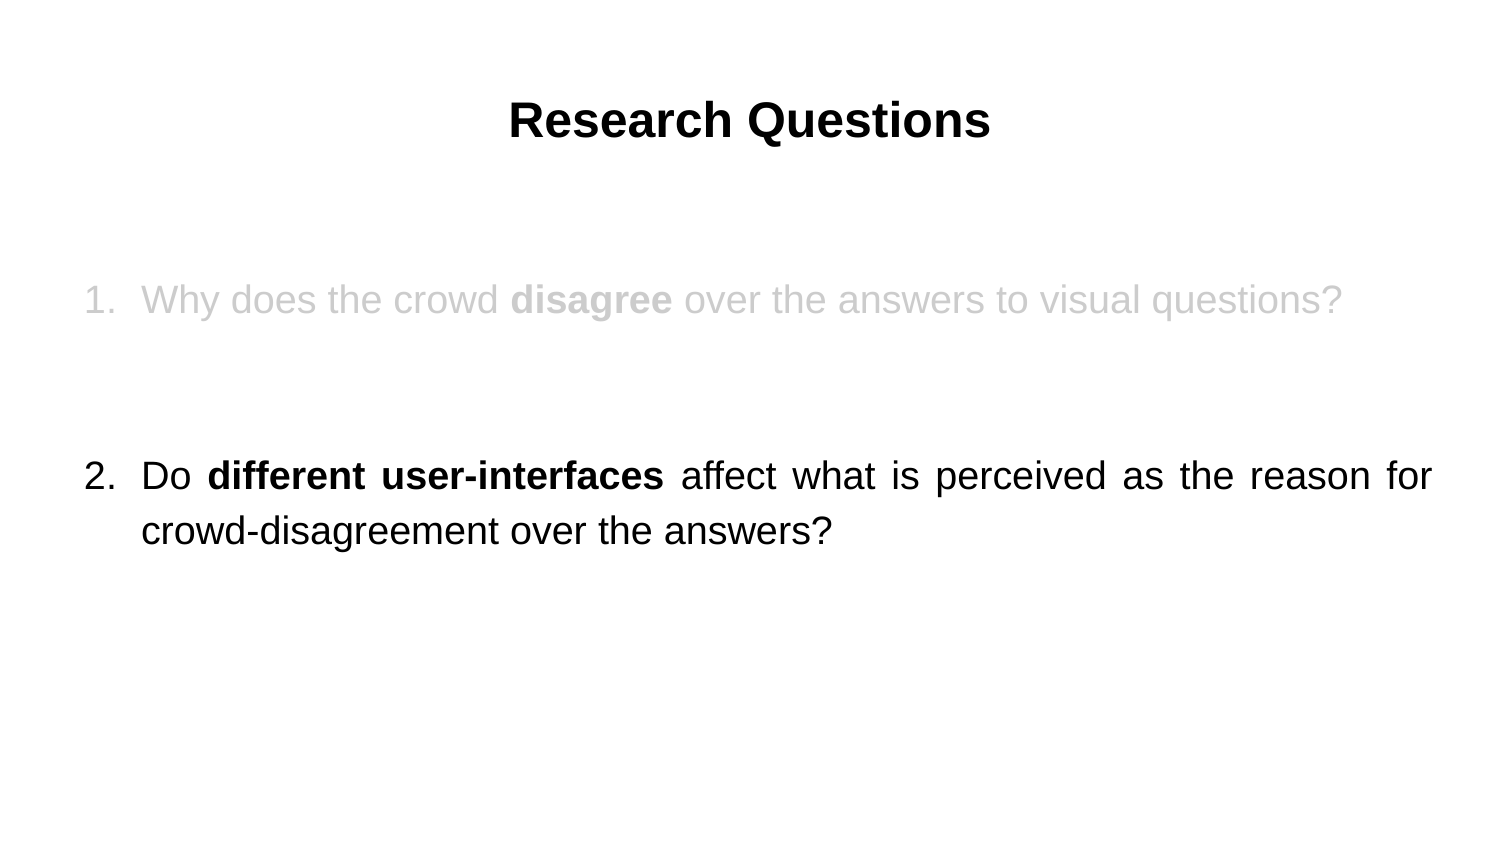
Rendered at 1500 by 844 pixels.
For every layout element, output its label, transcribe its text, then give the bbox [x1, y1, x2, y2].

list Why does the crowd disagree over the answers to visual questions? Do different user-interfaces affect what is perceived as the reason for crowd-disagreement over the answers? [51, 393, 1449, 592]
text_box [42, 188, 1458, 393]
title Research Questions [51, 72, 1449, 167]
